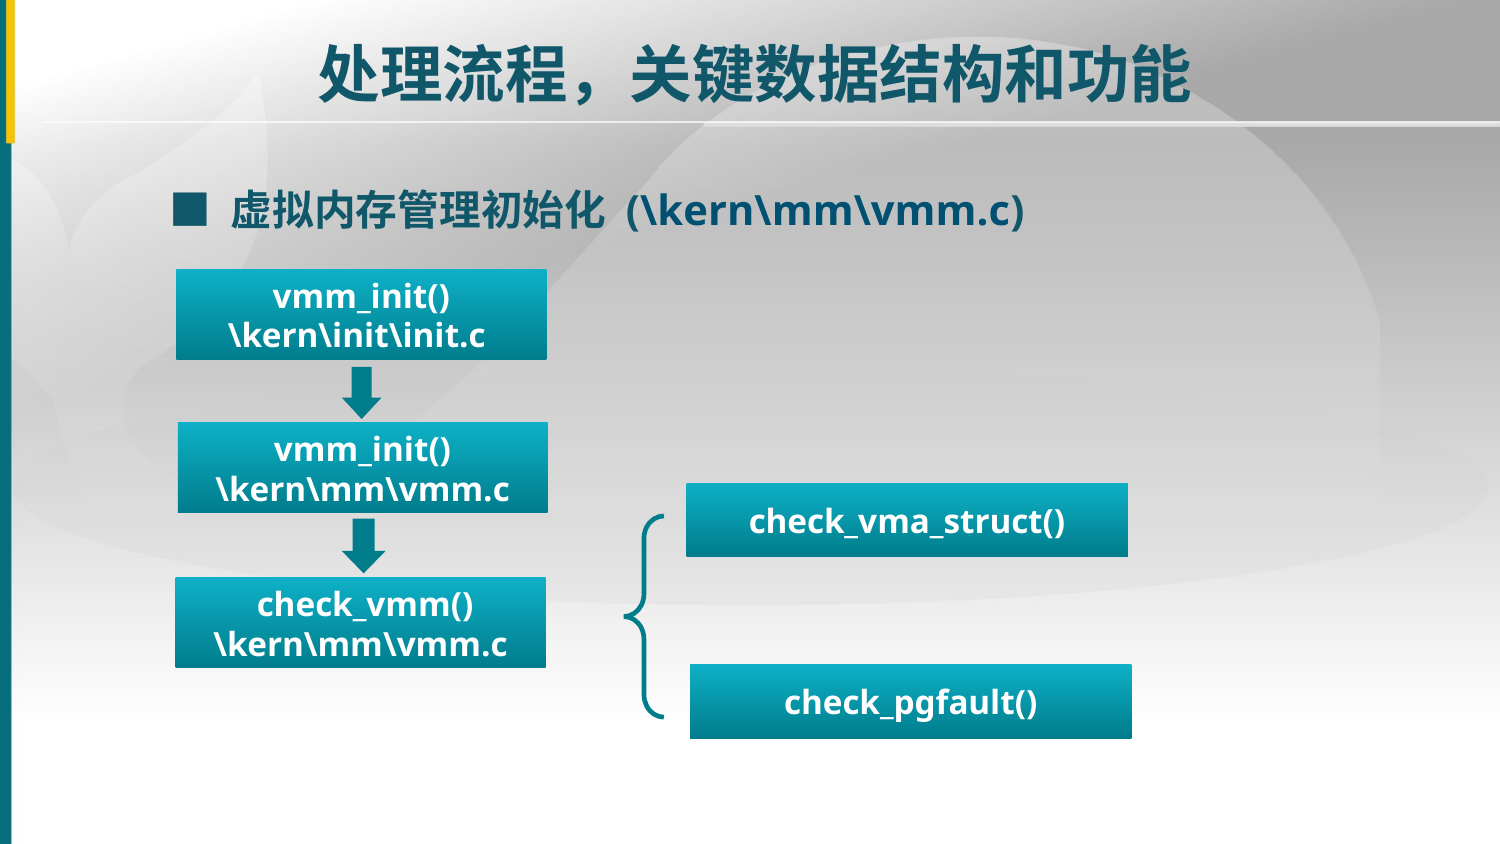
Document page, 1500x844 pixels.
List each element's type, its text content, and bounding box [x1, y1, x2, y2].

picture [0, 0, 1500, 844]
text_box 处理流程，关键数据结构和功能 [102, 18, 1408, 118]
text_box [175, 269, 1132, 739]
text_box ■ 虚拟内存管理初始化 (\kern\mm\vmm.c) [154, 175, 1430, 282]
